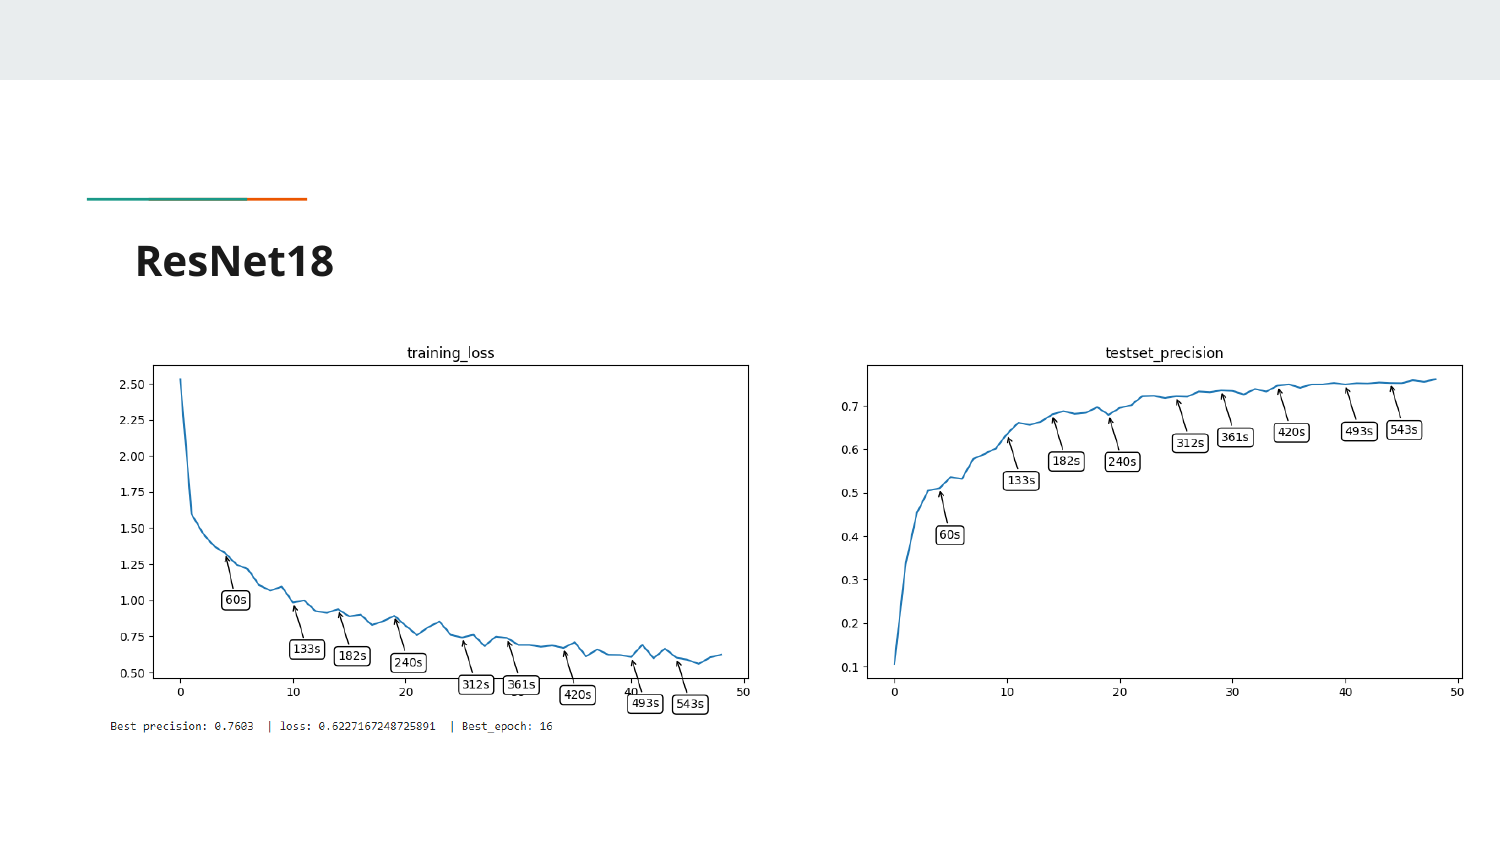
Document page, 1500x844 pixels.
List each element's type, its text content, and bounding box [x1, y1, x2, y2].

title ResNet18 [119, 216, 1381, 305]
picture [111, 340, 1476, 733]
